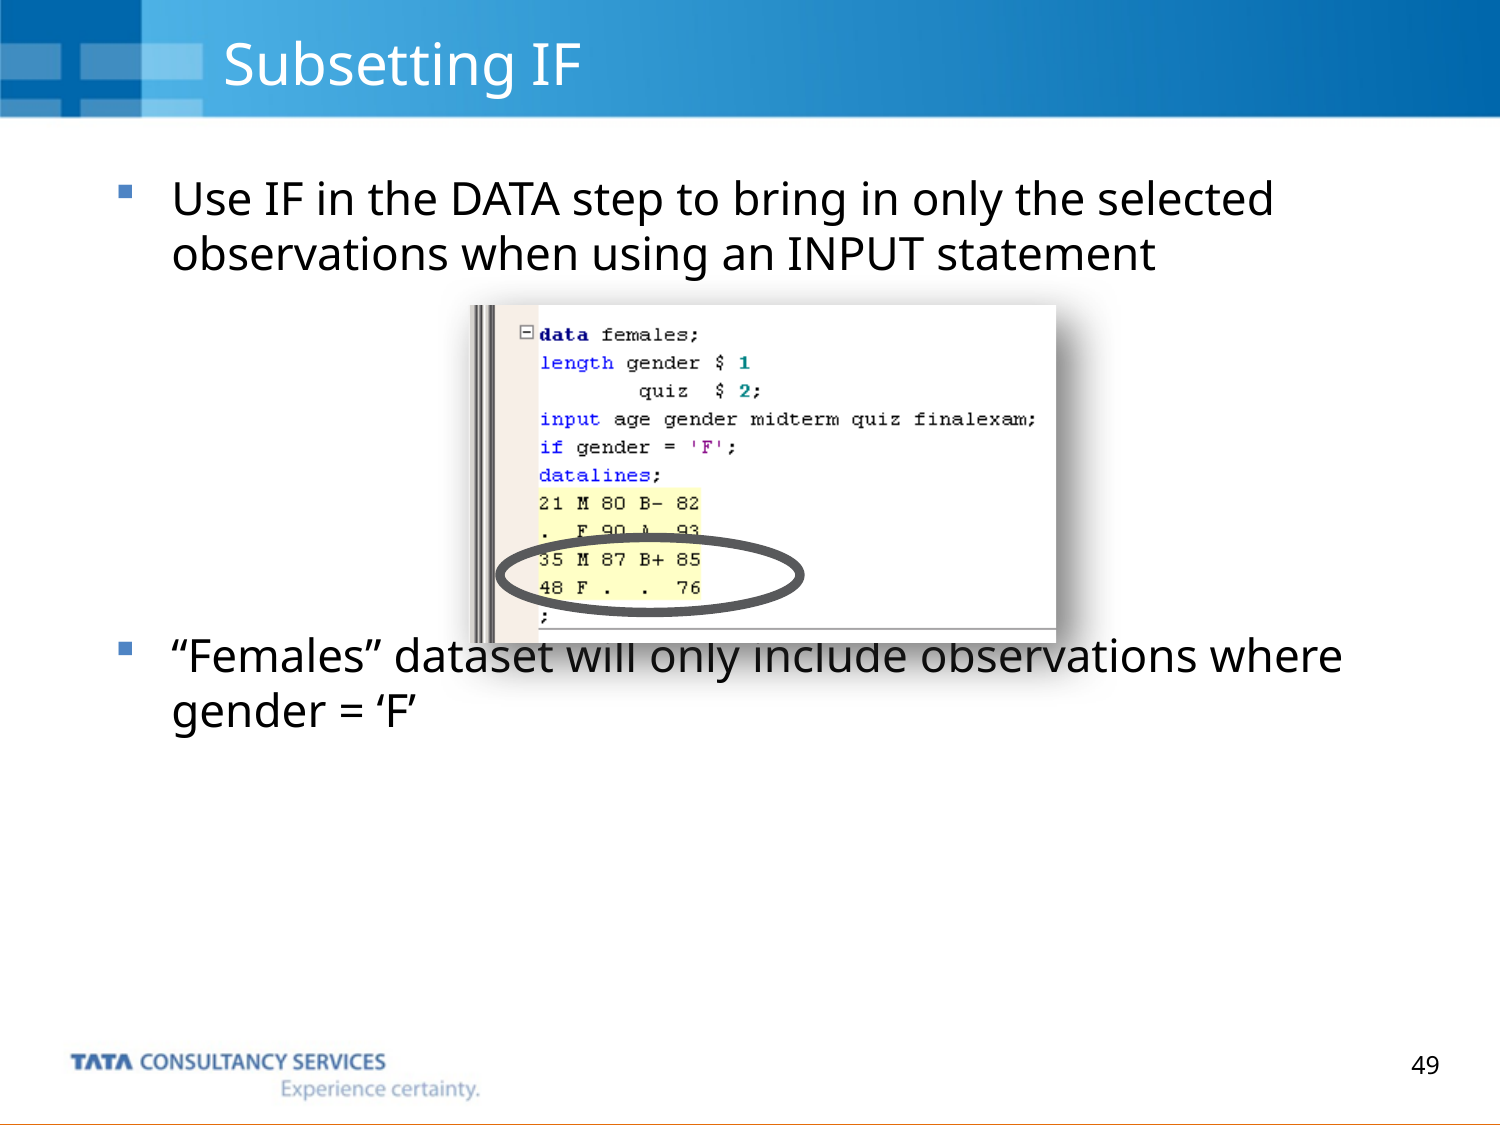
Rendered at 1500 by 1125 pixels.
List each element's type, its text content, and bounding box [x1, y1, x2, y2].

title Subsetting IF [208, 18, 1461, 107]
picture [0, 0, 1500, 1124]
list Use IF in the DATA step to bring in only the selected observations when using an INPUT statement “Females” dataset will only include observations where gender = ‘F’ [99, 162, 1438, 988]
